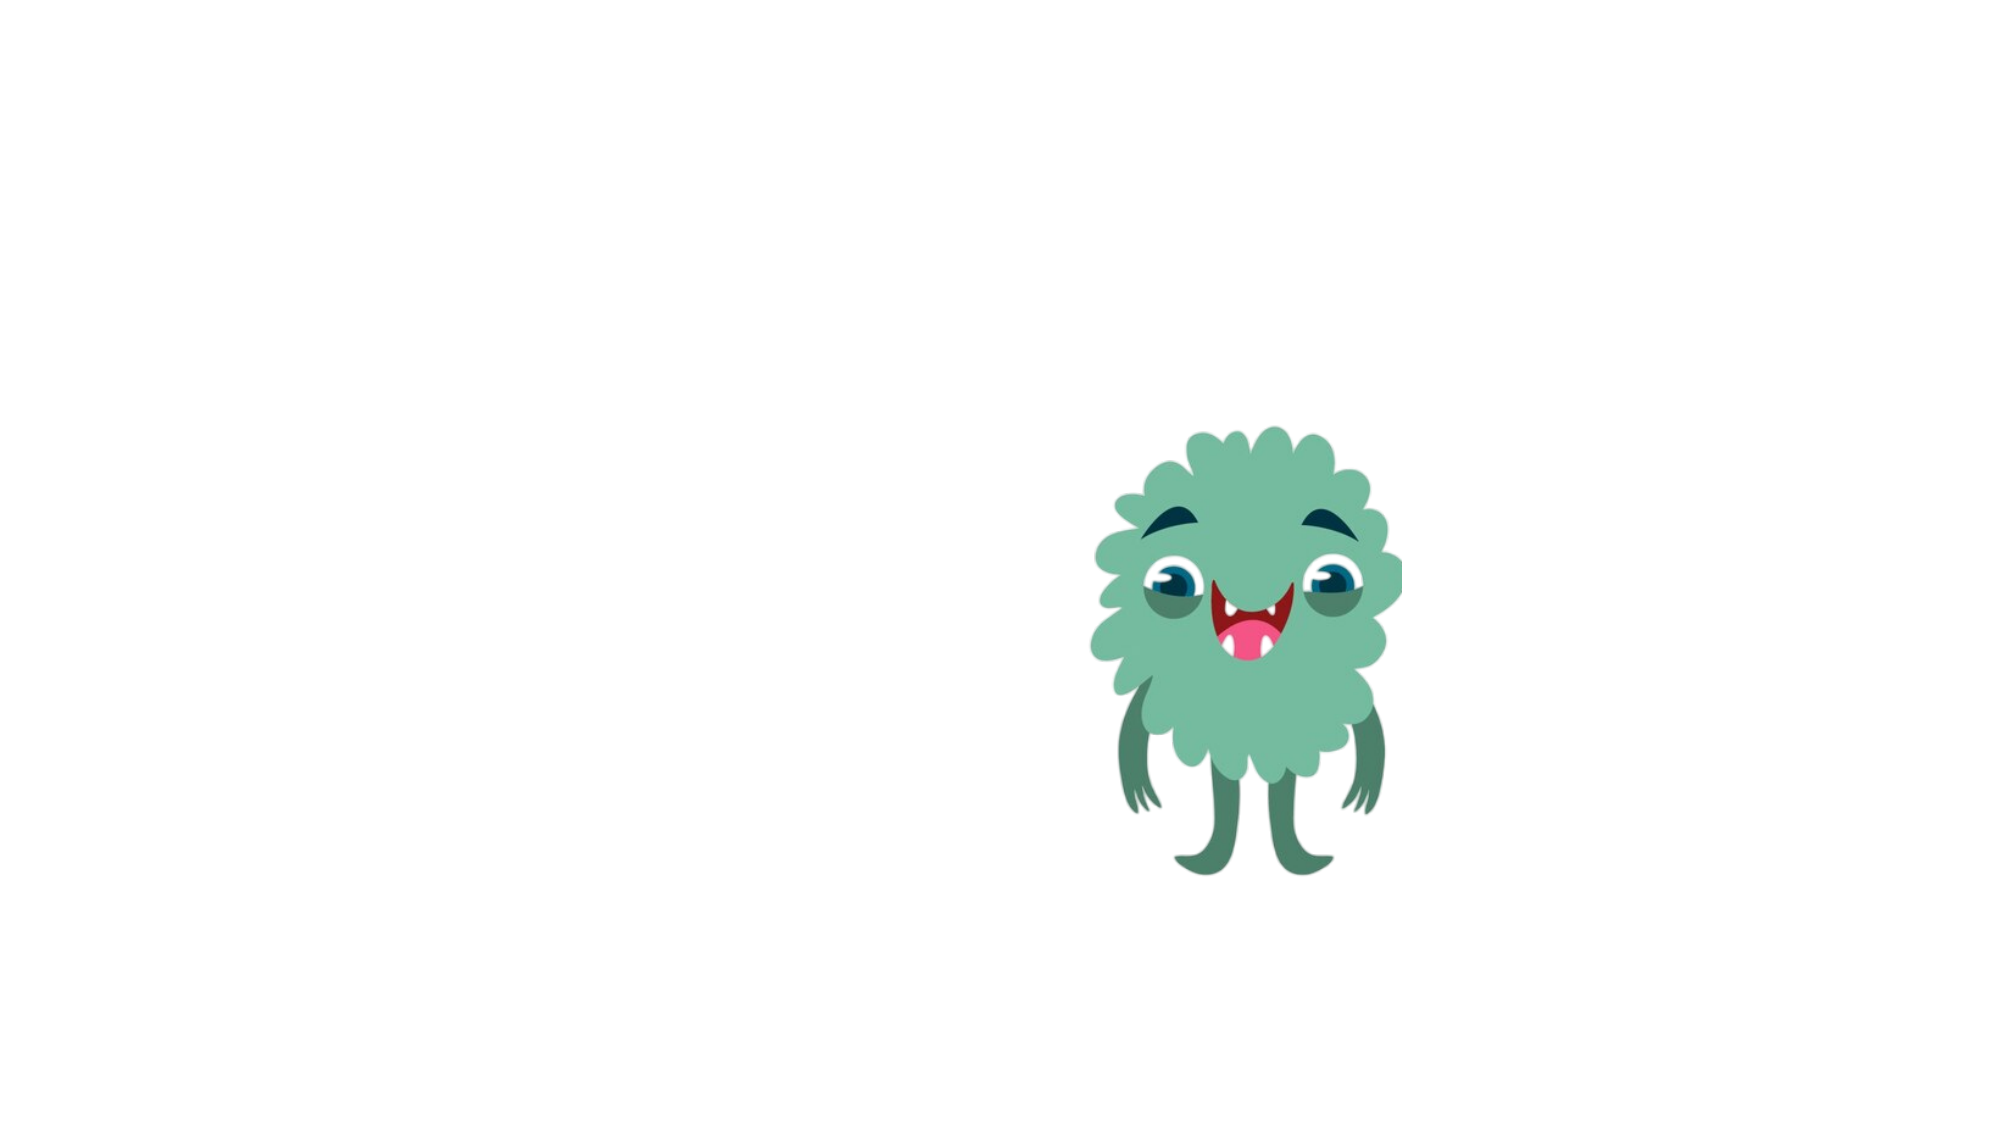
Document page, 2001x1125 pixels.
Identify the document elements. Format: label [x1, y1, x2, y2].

text_box [986, 390, 1519, 946]
text_box [837, 365, 1370, 899]
